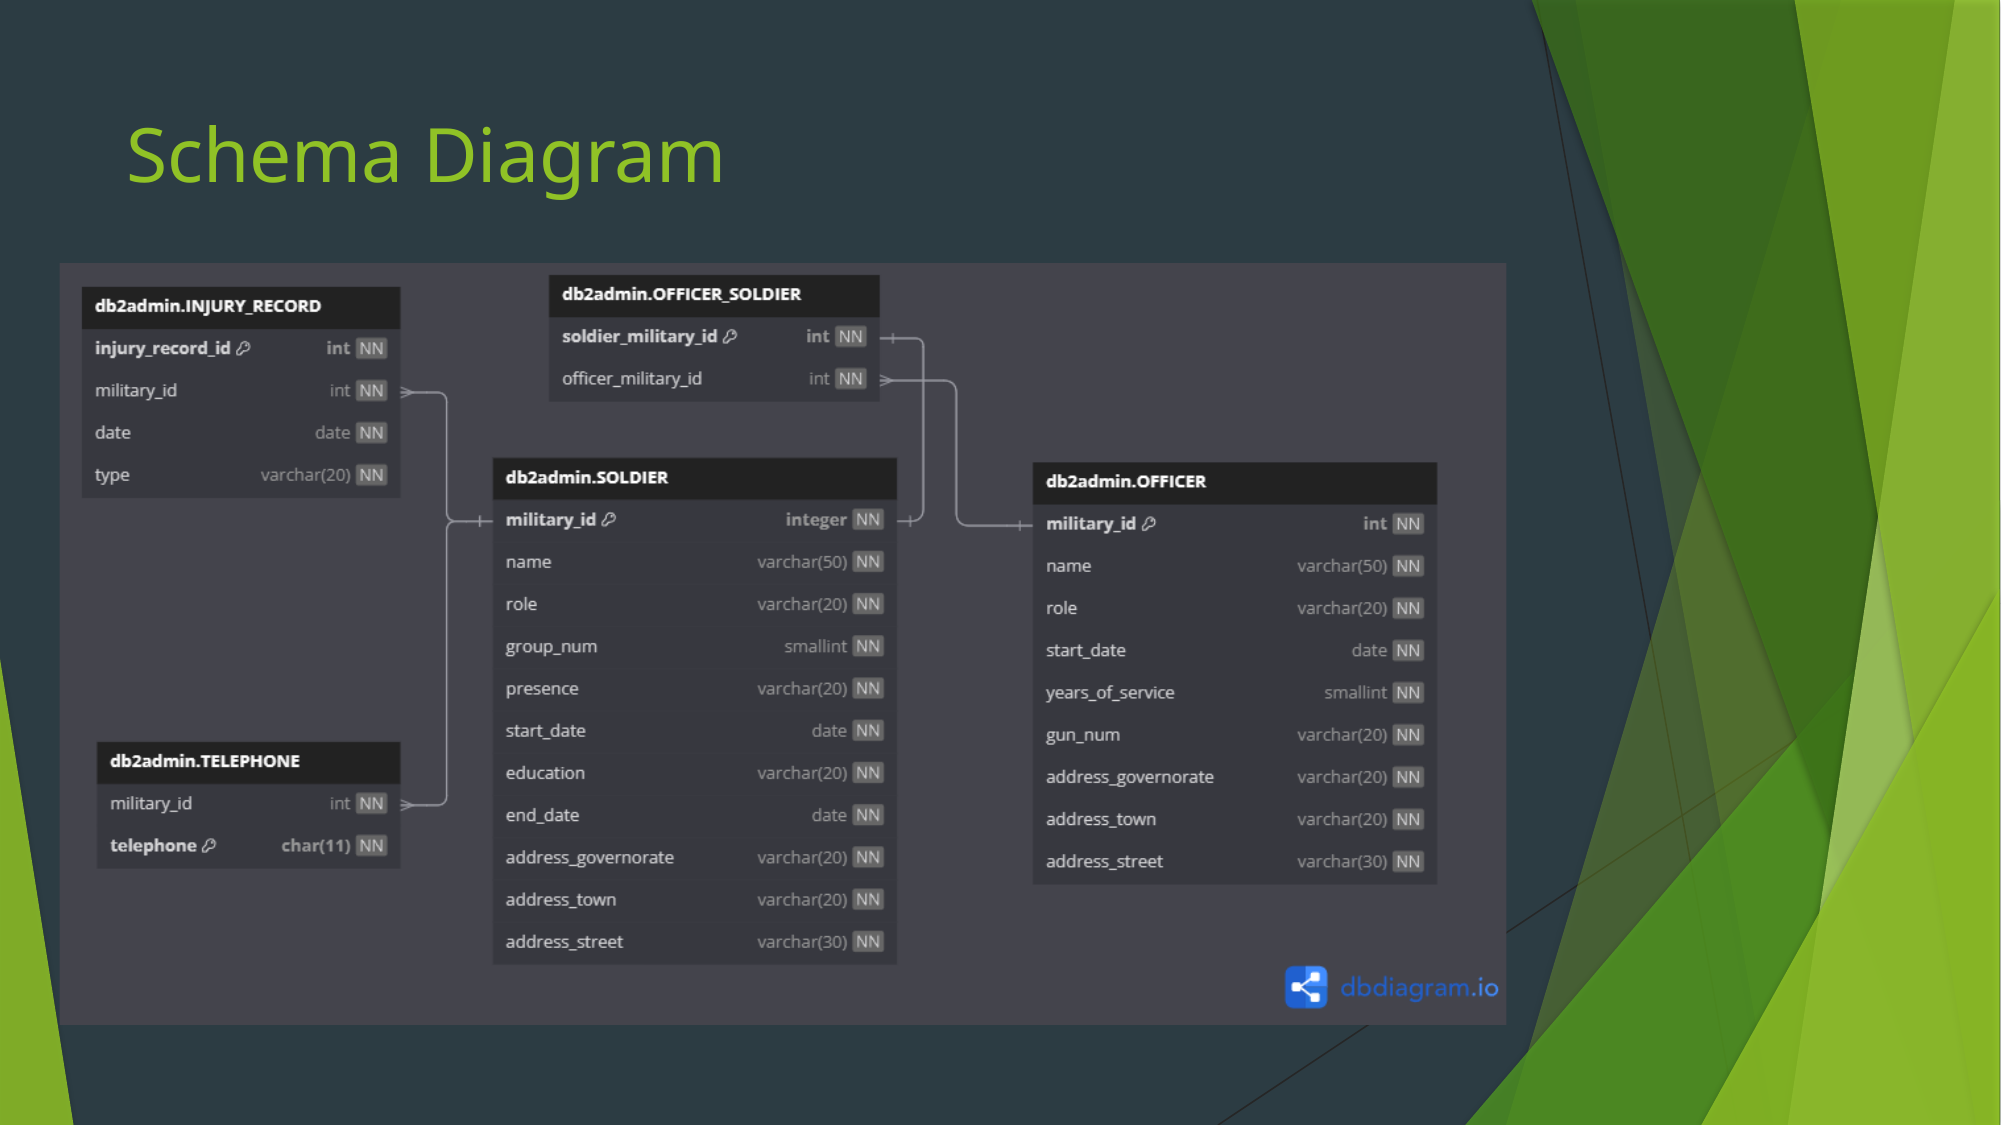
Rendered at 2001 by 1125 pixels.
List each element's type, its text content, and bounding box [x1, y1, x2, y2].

title Schema Diagram [111, 99, 1522, 317]
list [59, 262, 1507, 1026]
